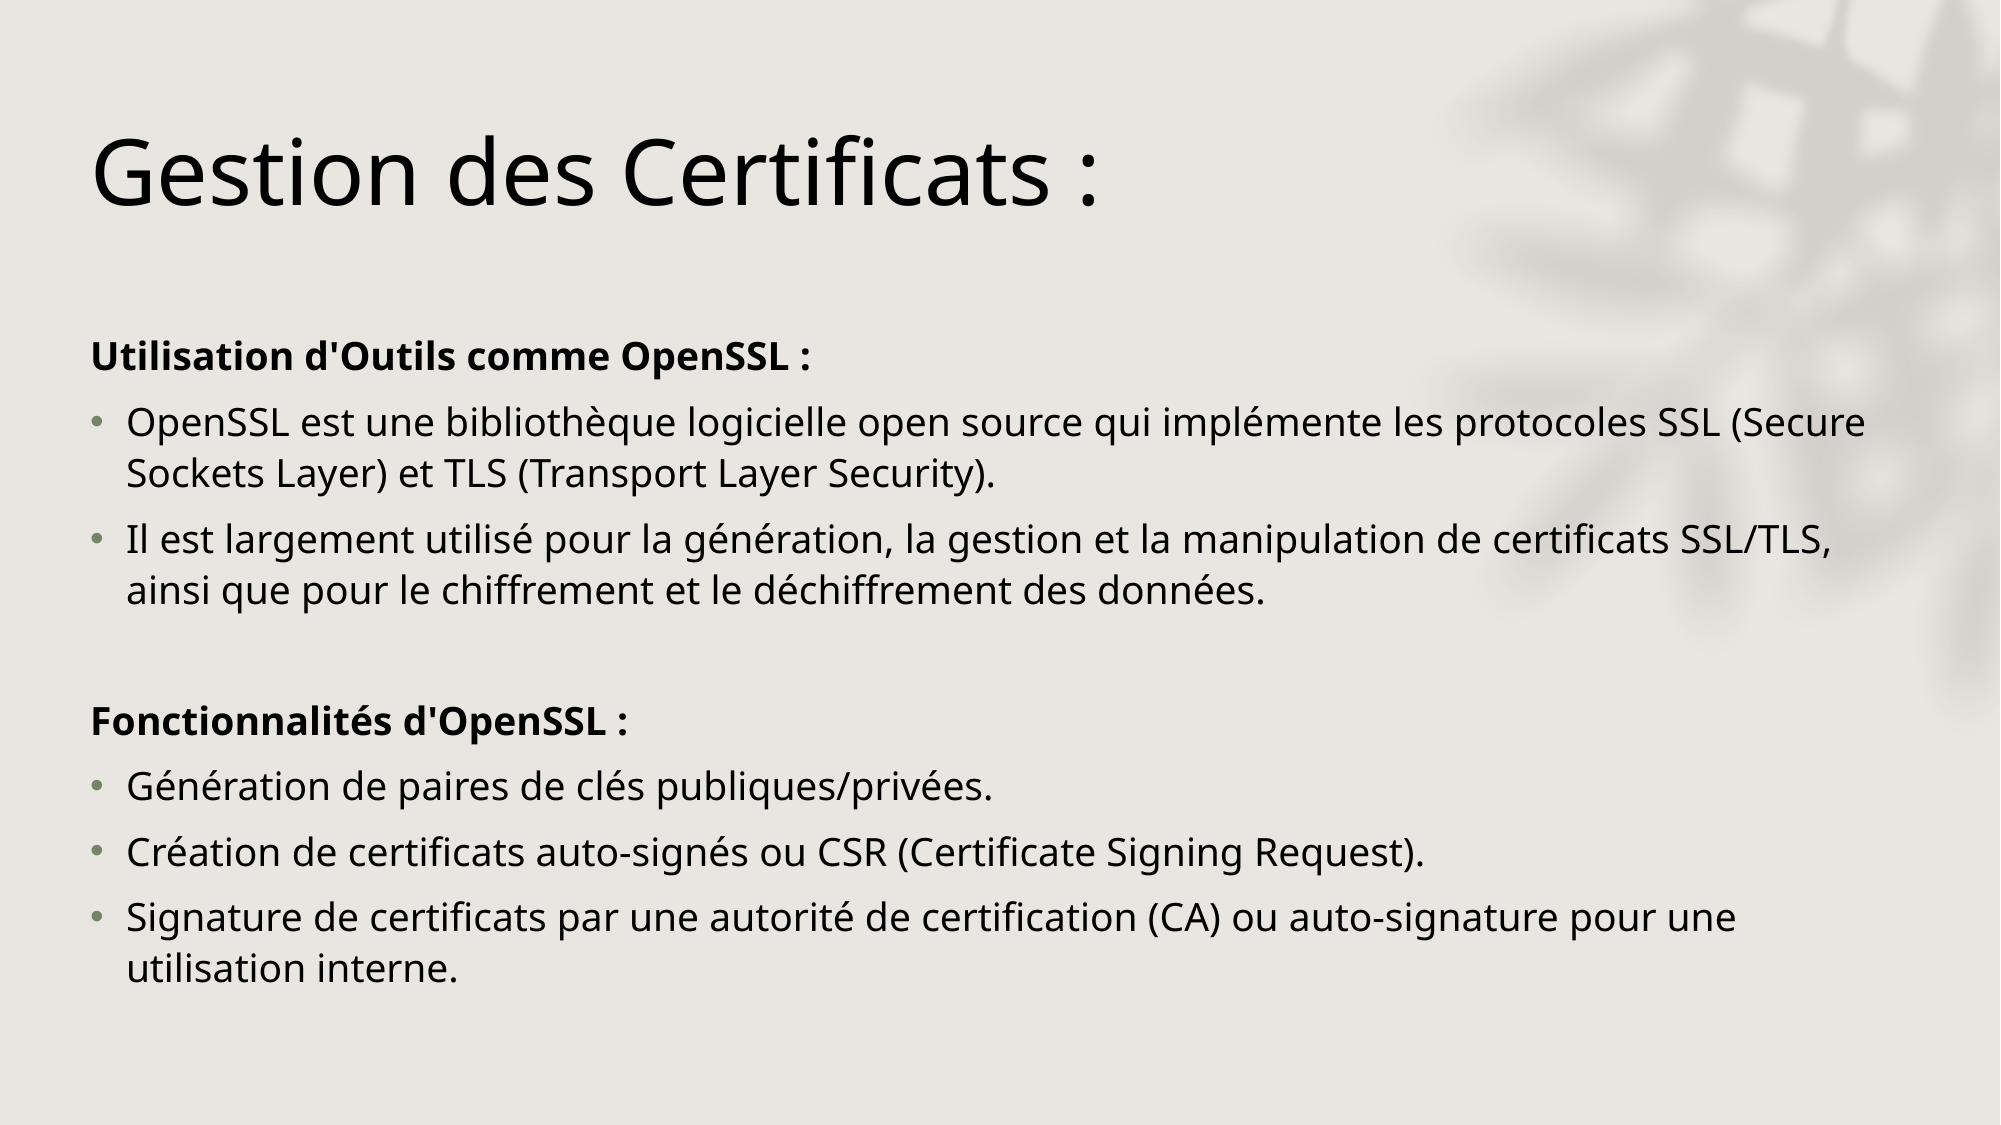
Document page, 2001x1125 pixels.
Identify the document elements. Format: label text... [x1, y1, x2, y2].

title Gestion des Certificats : [75, 60, 1863, 278]
list Utilisation d'Outils comme OpenSSL : OpenSSL est une bibliothèque logicielle open source qui implémente les protocoles SSL (Secure Sockets Layer) et TLS (Transport Layer Security). Il est largement utilisé pour la génération, la gestion et la manipulation de certificats SSL/TLS, ainsi que pour le chiffrement et le déchiffrement des données. Fonctionnalités d'OpenSSL : Génération de paires de clés publiques/privées. Création de certificats auto-signés ou CSR (Certificate Signing Request). Signature de certificats par une autorité de certification (CA) ou auto-signature pour une utilisation interne. [75, 319, 1925, 1009]
